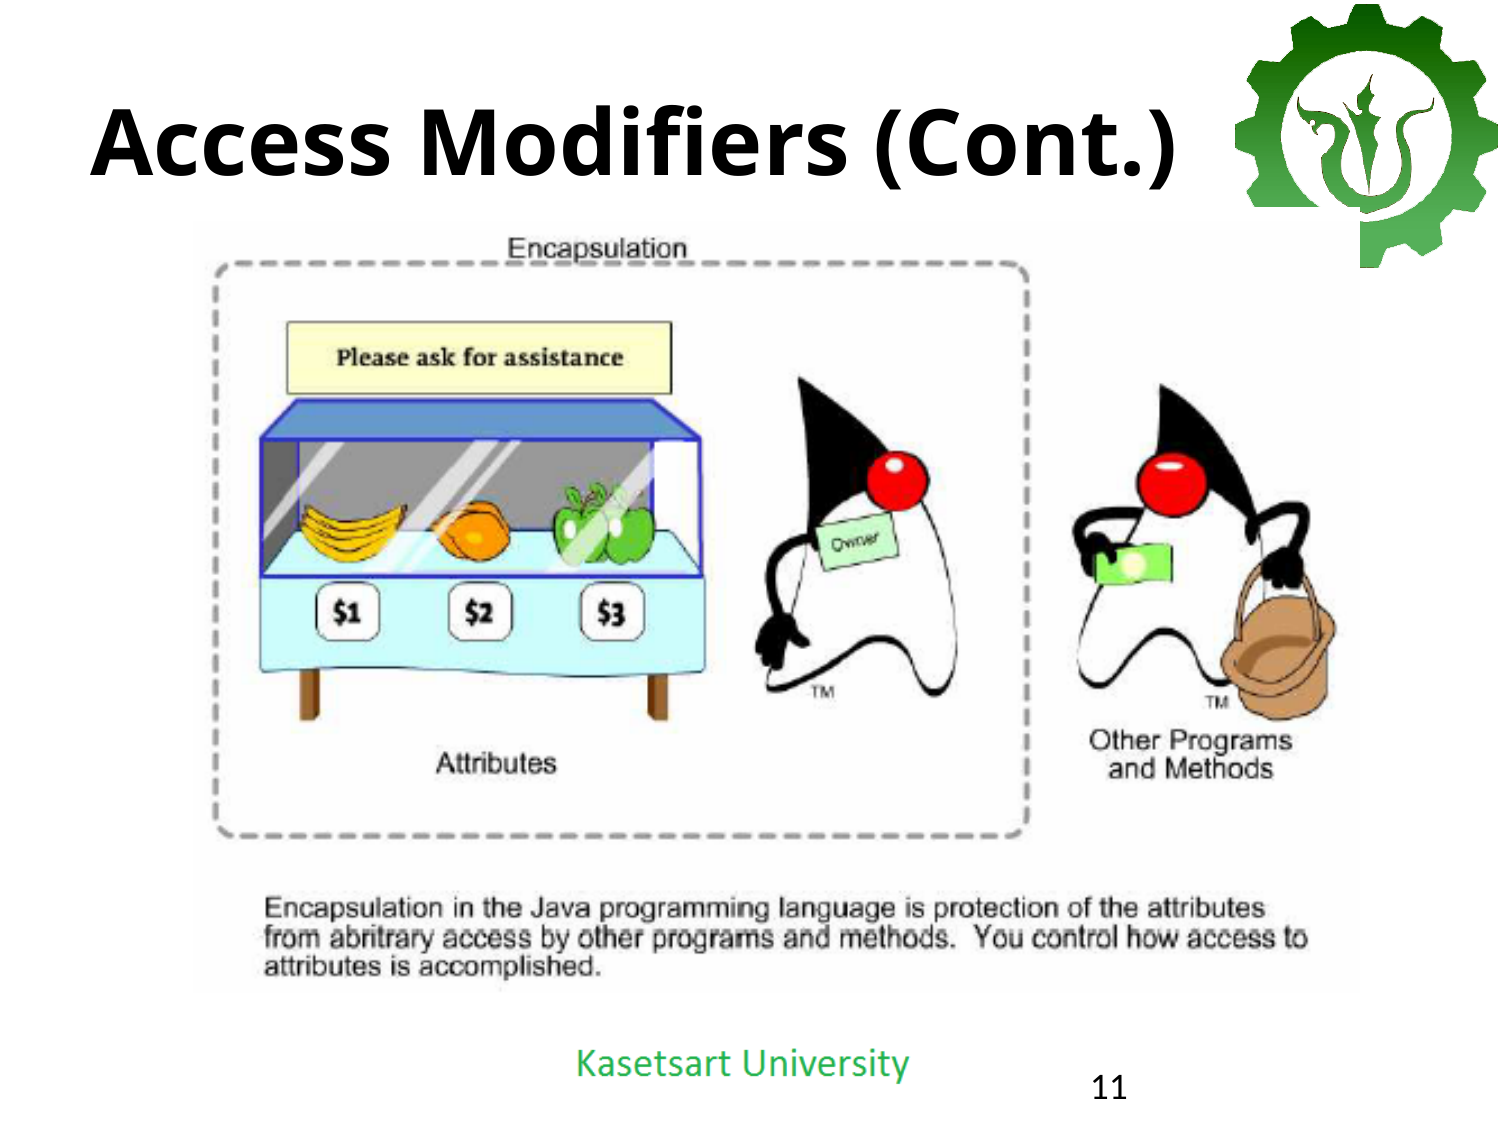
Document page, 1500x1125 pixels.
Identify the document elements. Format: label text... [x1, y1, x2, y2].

picture [170, 0, 1500, 1008]
title Access Modifiers (Cont.) [75, 45, 1425, 233]
slide_number 11 [1074, 1054, 1425, 1100]
picture [575, 1037, 913, 1088]
